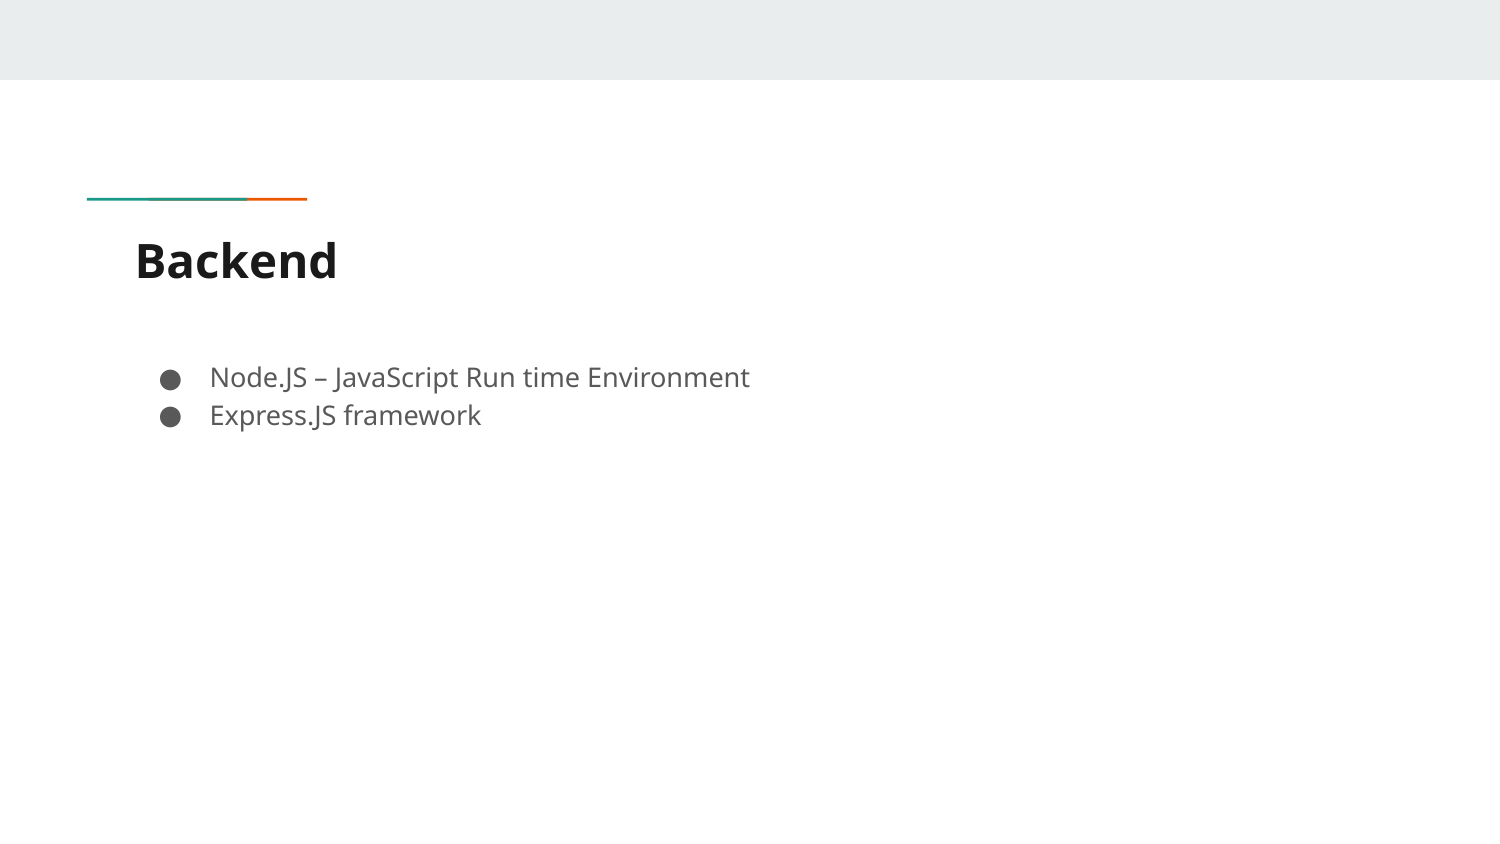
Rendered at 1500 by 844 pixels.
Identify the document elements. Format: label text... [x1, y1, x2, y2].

list Node.JS – JavaScript Run time Environment Express.JS framework [119, 341, 1381, 712]
title Backend [119, 216, 1381, 305]
